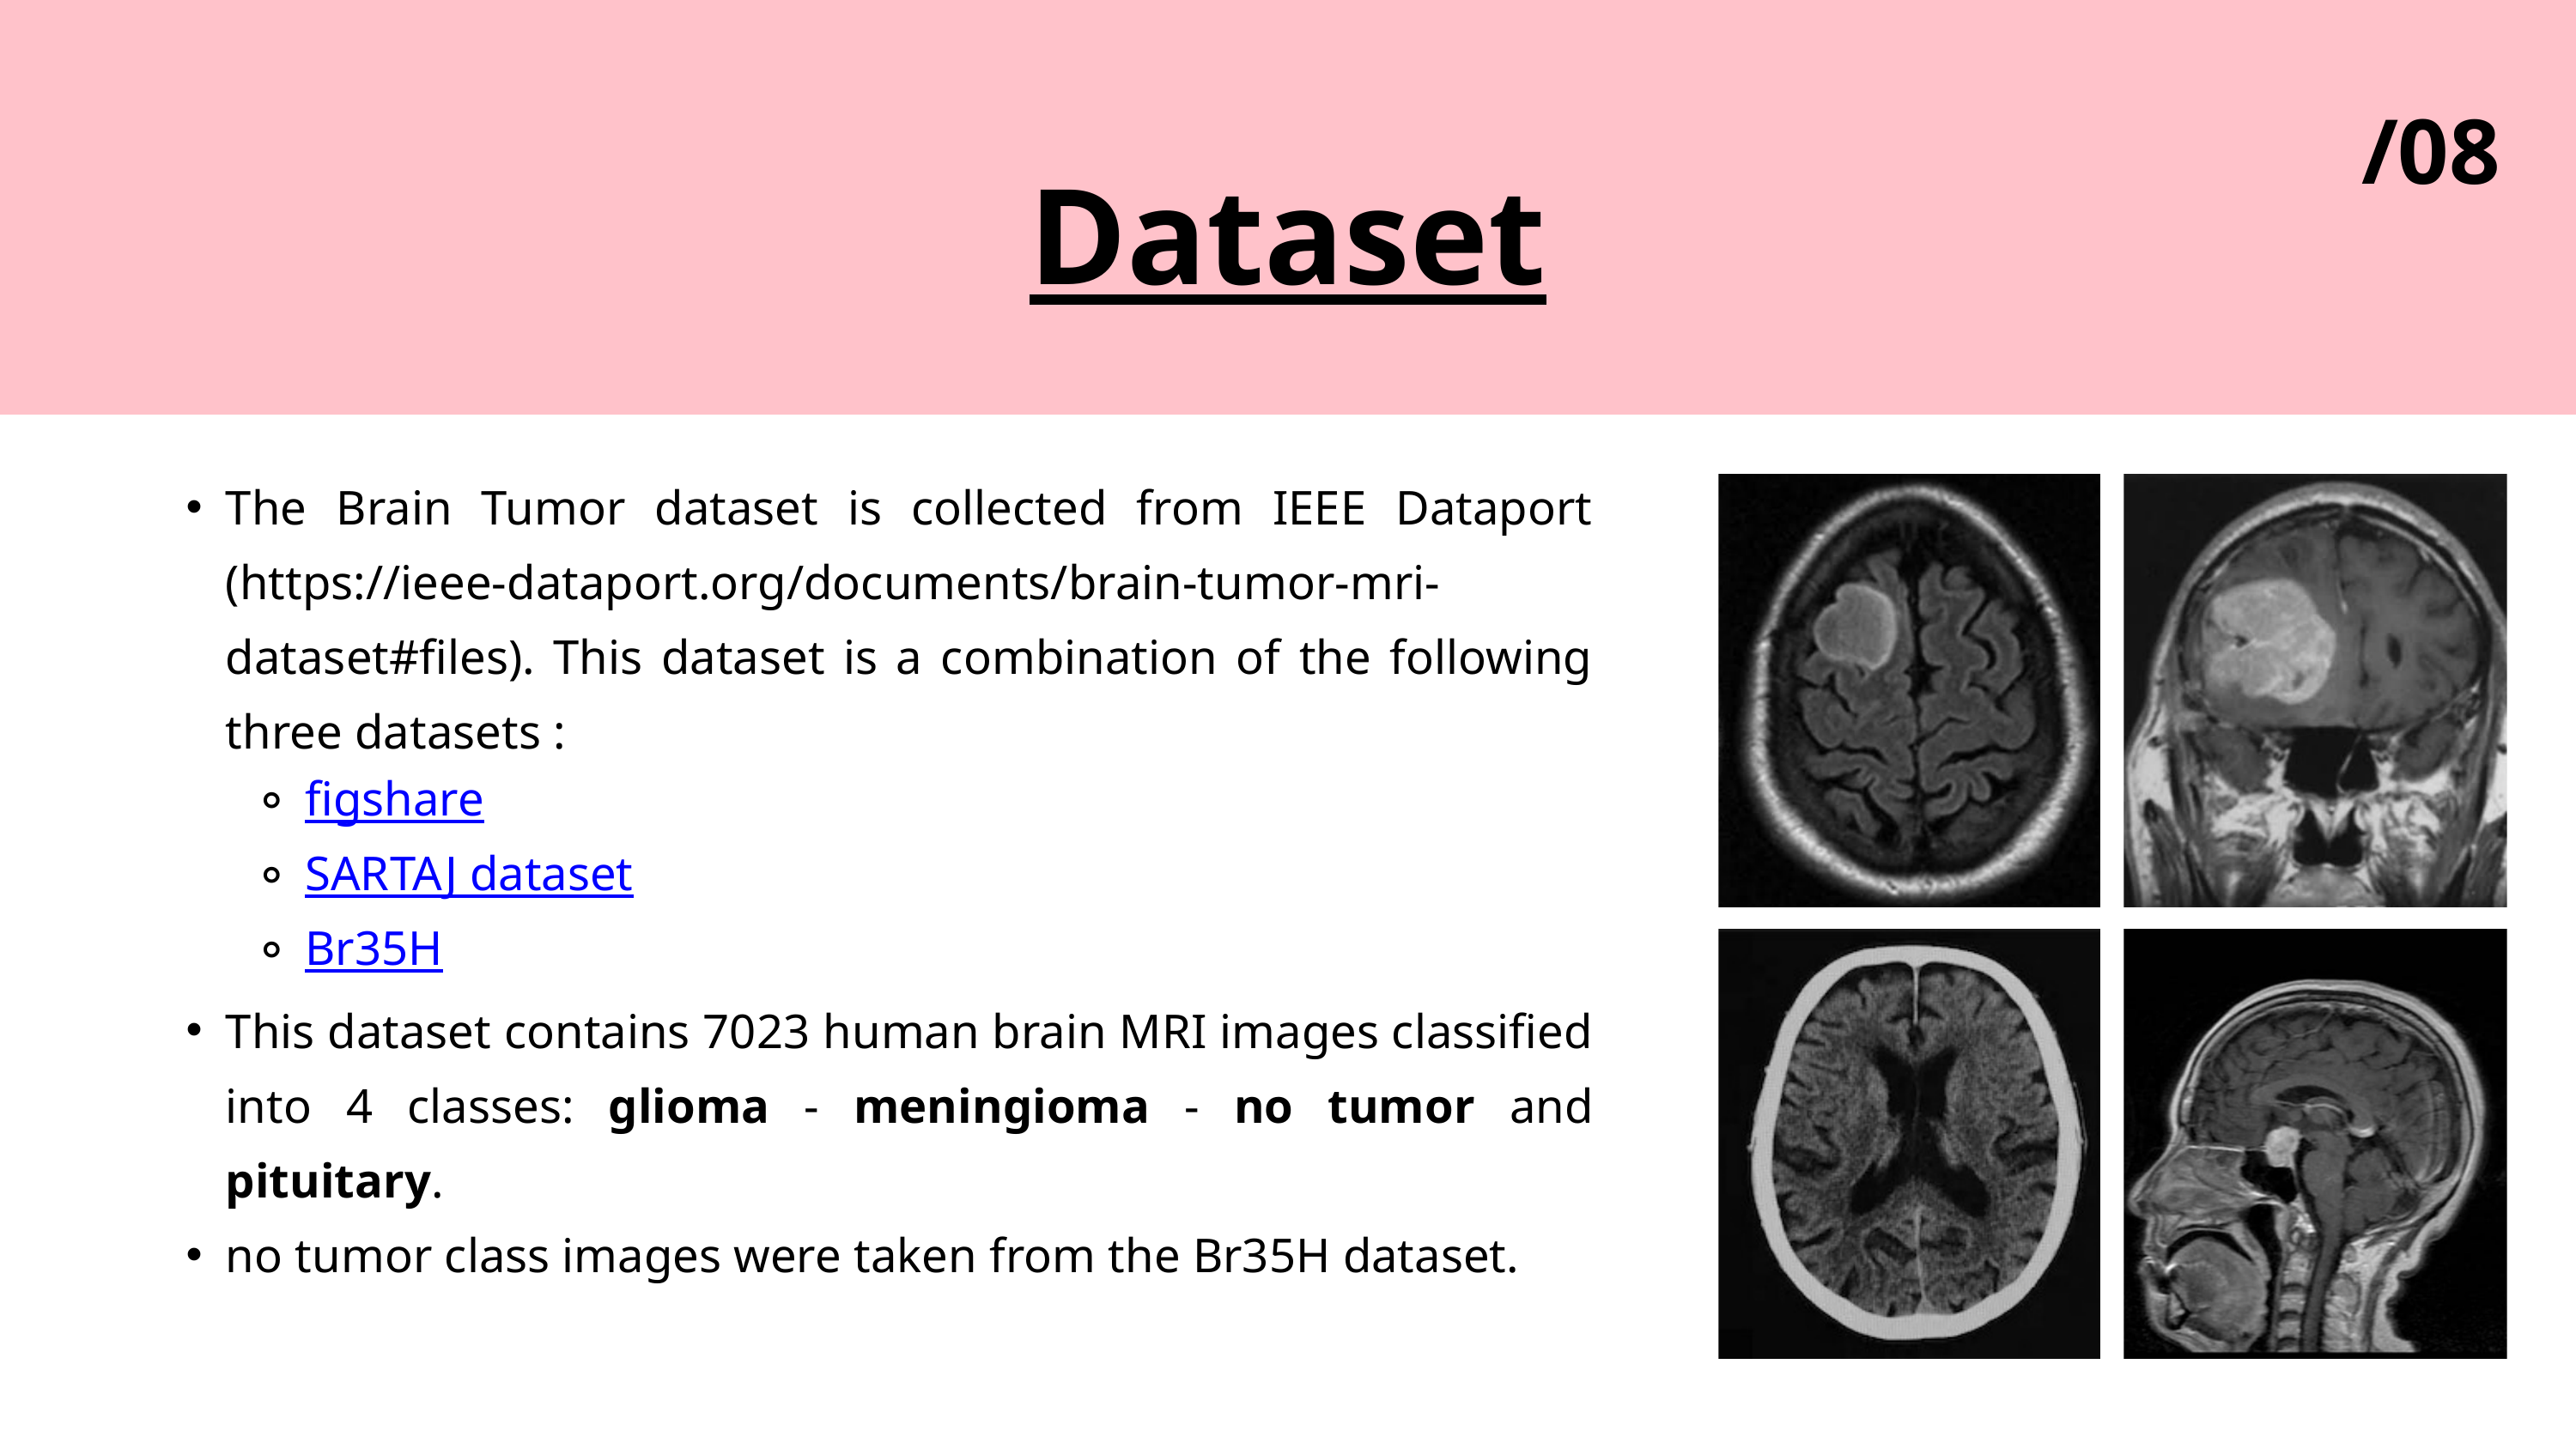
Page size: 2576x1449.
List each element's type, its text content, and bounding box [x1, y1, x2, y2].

text_box The Brain Tumor dataset is collected from IEEE Dataport (https://ieee-dataport.org/documents/brain-tumor-mri-dataset#files). This dataset is a combination of the following three datasets : figshare SARTAJ dataset Br35H This dataset contains 7023 human brain MRI images classified into 4 classes: glioma - meningioma - no tumor and pituitary. no tumor class images were taken from the Br35H dataset. [146, 458, 1074, 1357]
text_box The Brain Tumor dataset is collected from IEEE Dataport (https://ieee-dataport.org/documents/brain-tumor-mri-dataset#files). This dataset is a combination of the following three datasets : figshare SARTAJ dataset Br35H This dataset contains 7023 human brain MRI images classified into 4 classes: glioma - meningioma - no tumor and pituitary. no tumor class images were taken from the Br35H dataset. [1502, 458, 1594, 1357]
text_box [1718, 473, 2507, 1359]
text_box Dataset [1502, 125, 2015, 312]
text_box /08 [2315, 76, 2547, 203]
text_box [1080, 0, 1496, 1449]
text_box Dataset [561, 125, 1074, 312]
